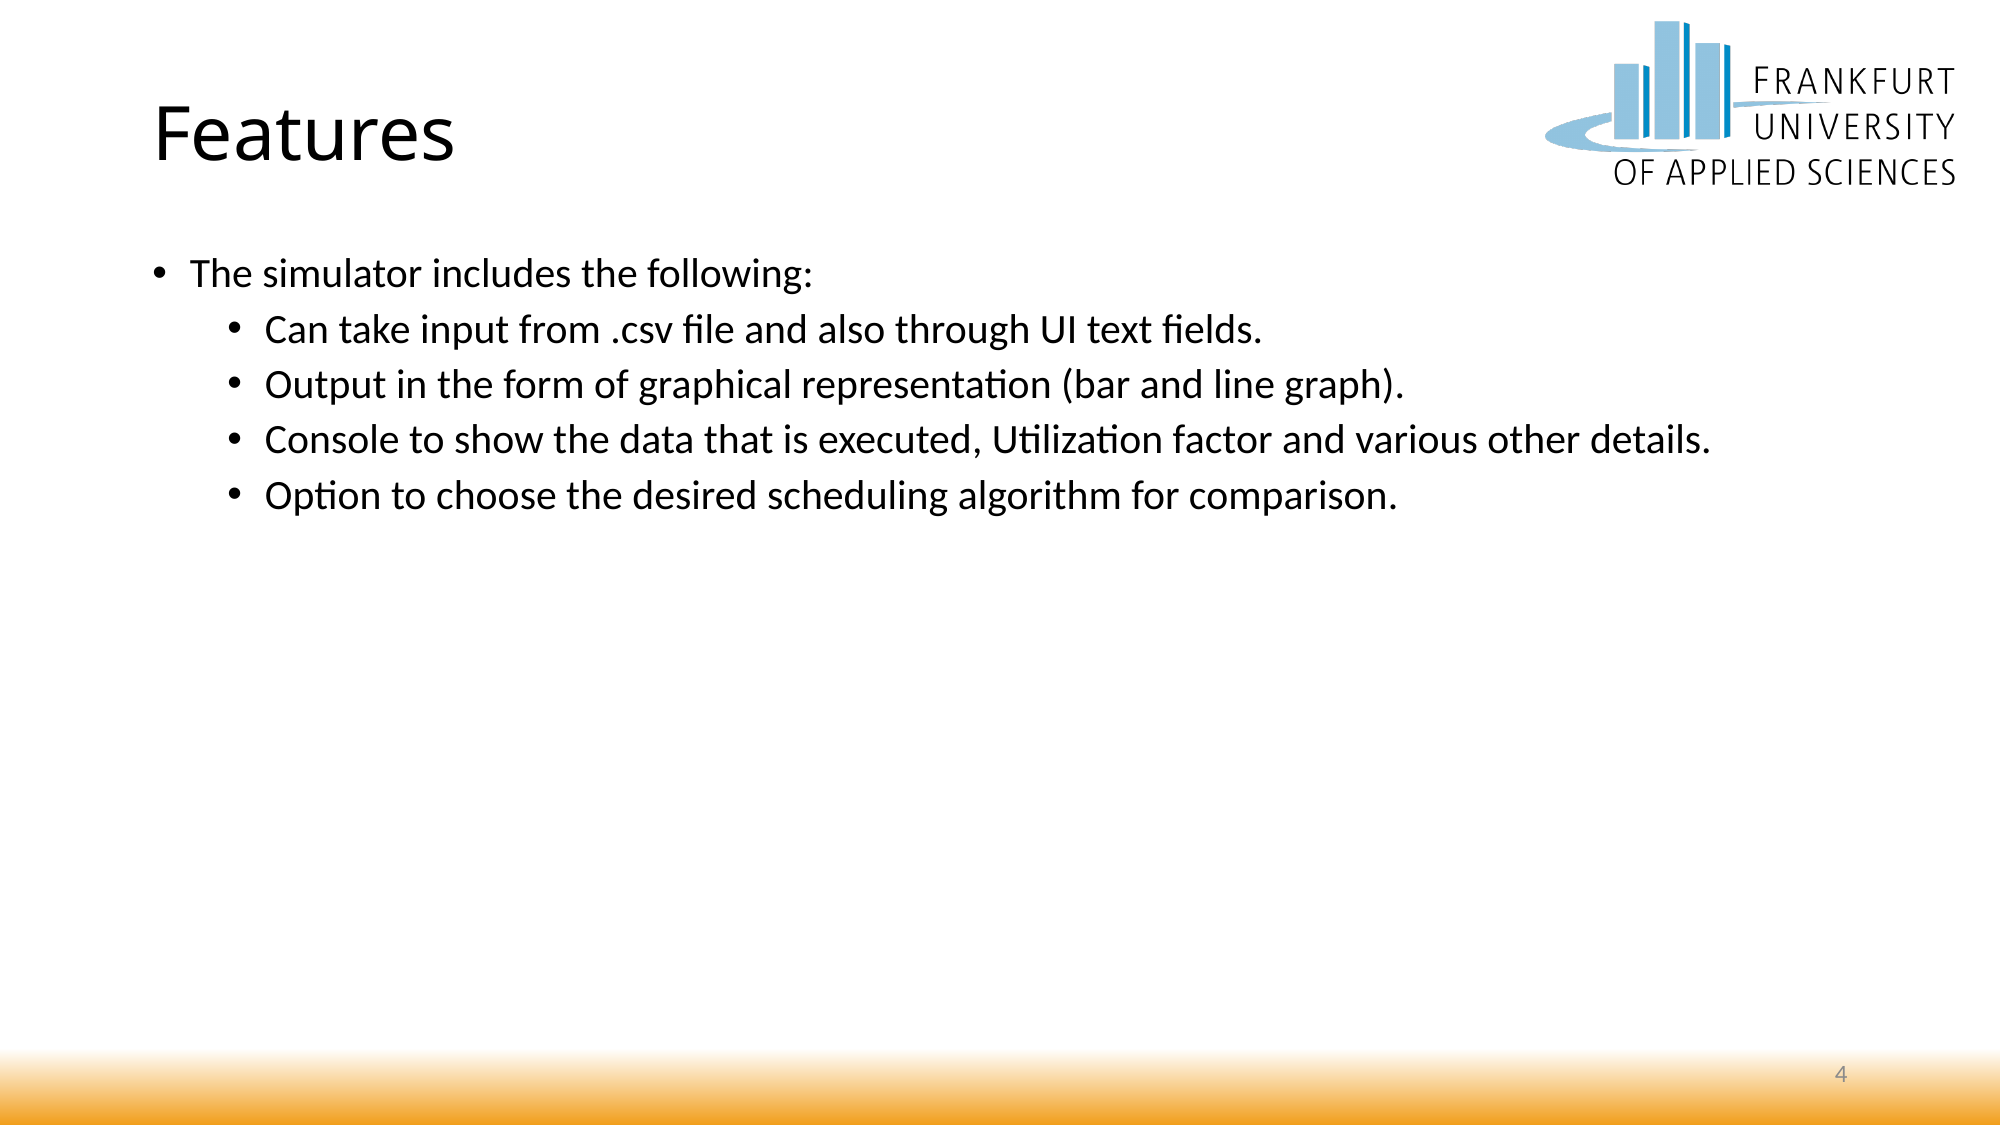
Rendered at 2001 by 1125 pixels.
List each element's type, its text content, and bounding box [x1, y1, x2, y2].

text_box Features [137, 78, 781, 183]
picture [1545, 21, 1955, 185]
slide_number 4 [1412, 1042, 1863, 1103]
list The simulator includes the following: Can take input from .csv file and also through UI text fields. Output in the form of graphical representation (bar and line graph). Console to show the data that is executed, Utilization factor and various other details. Option to choose the desired scheduling algorithm for comparison. [137, 244, 1863, 1014]
